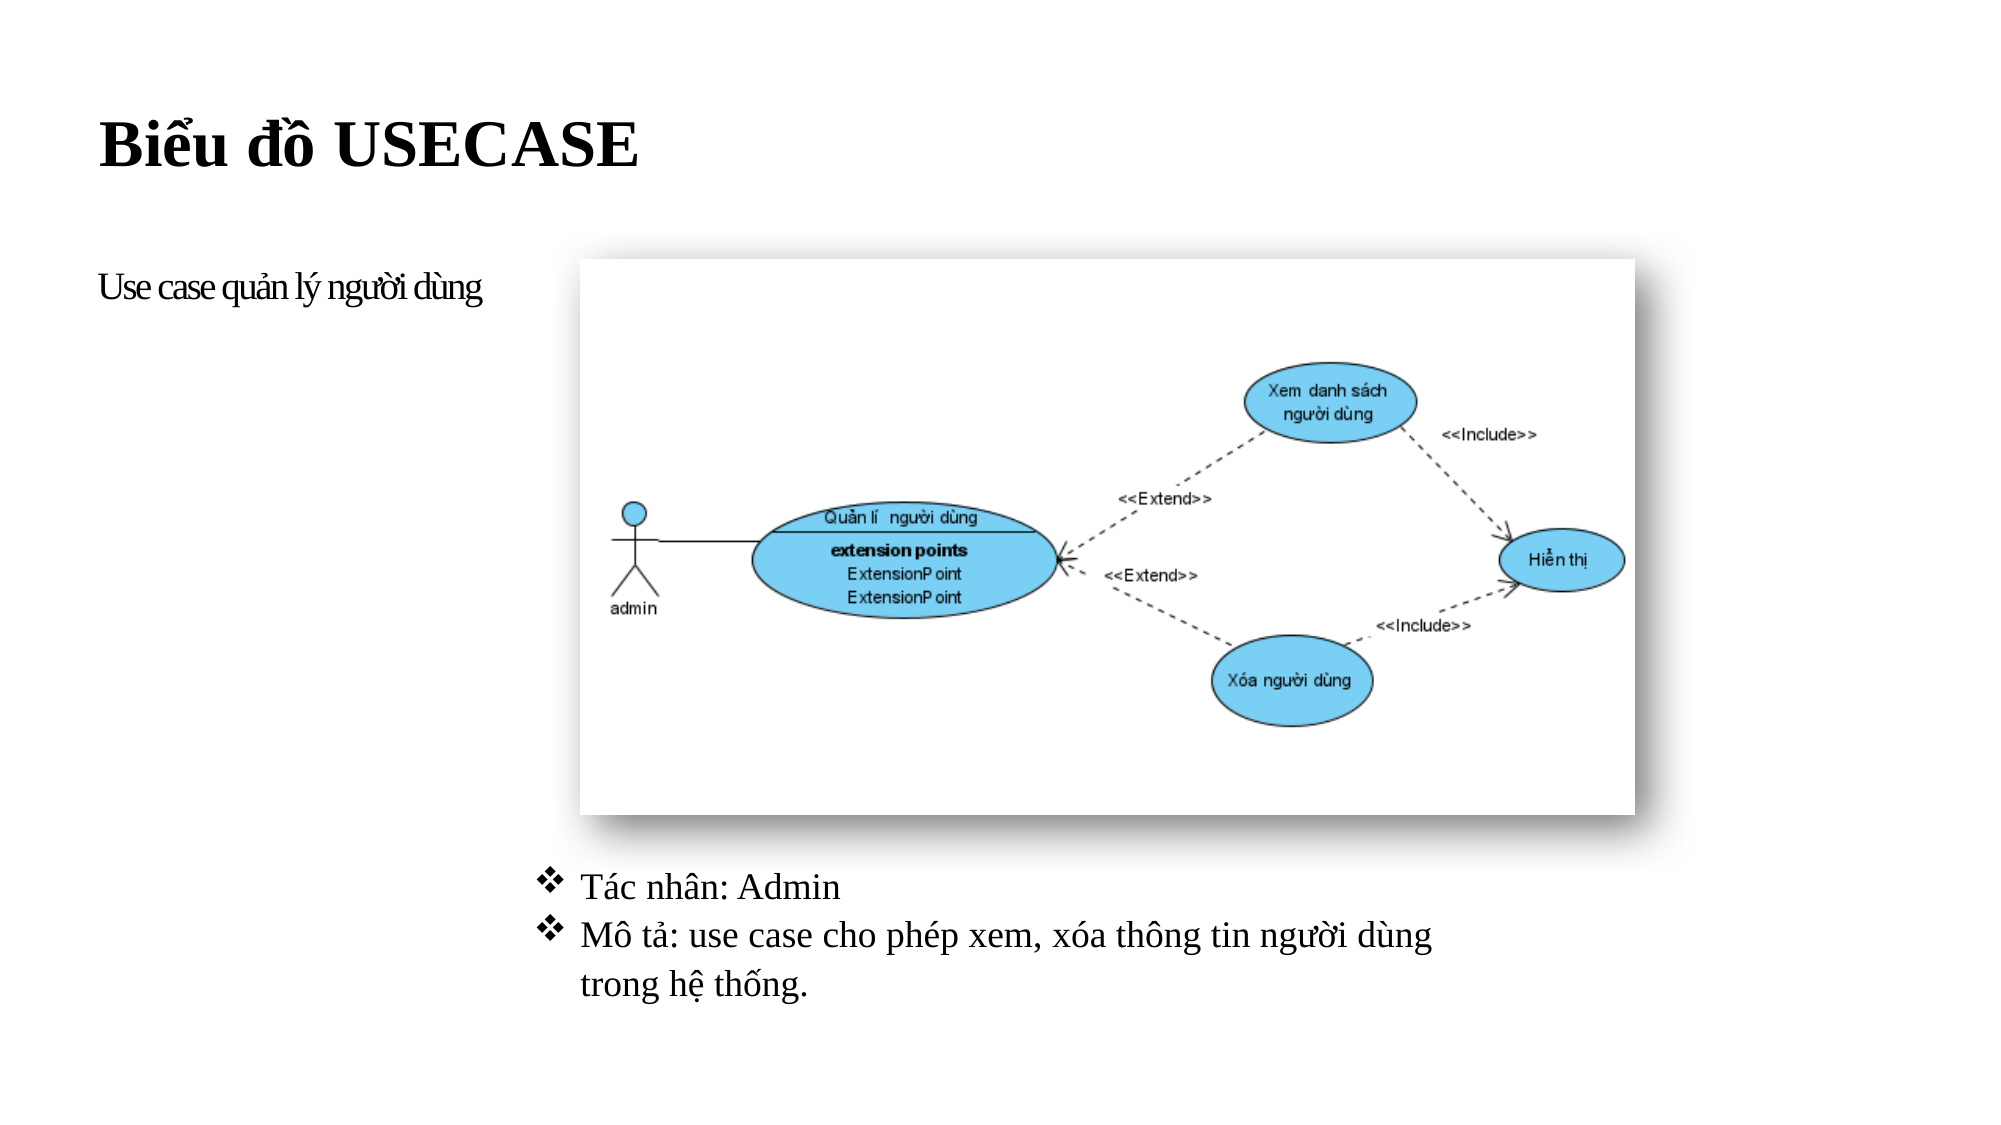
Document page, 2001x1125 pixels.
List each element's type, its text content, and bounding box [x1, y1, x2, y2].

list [579, 259, 1636, 815]
text_box Biểu đồ USECASE [84, 92, 657, 188]
title Use case quản lý người dùng [82, 259, 571, 441]
text_box Tác nhân: Admin Mô tả: use case cho phép xem, xóa thông tin người dùng trong hệ thống. [518, 851, 1519, 1011]
